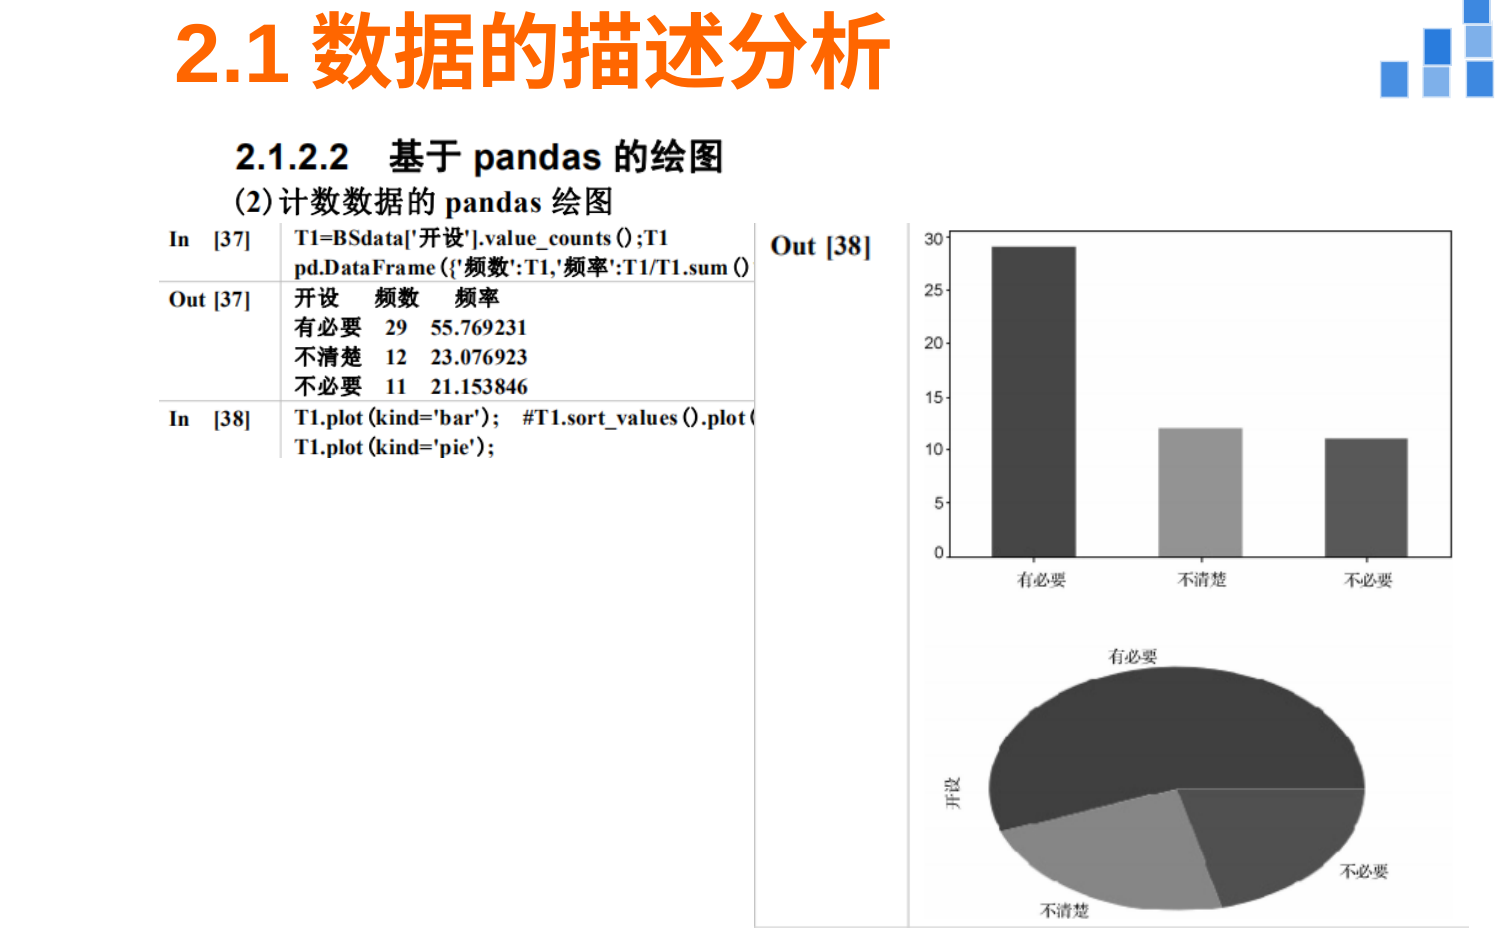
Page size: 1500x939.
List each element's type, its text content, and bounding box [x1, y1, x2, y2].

picture [159, 132, 1470, 928]
title 2.1数据的描述分析 [159, 15, 951, 83]
